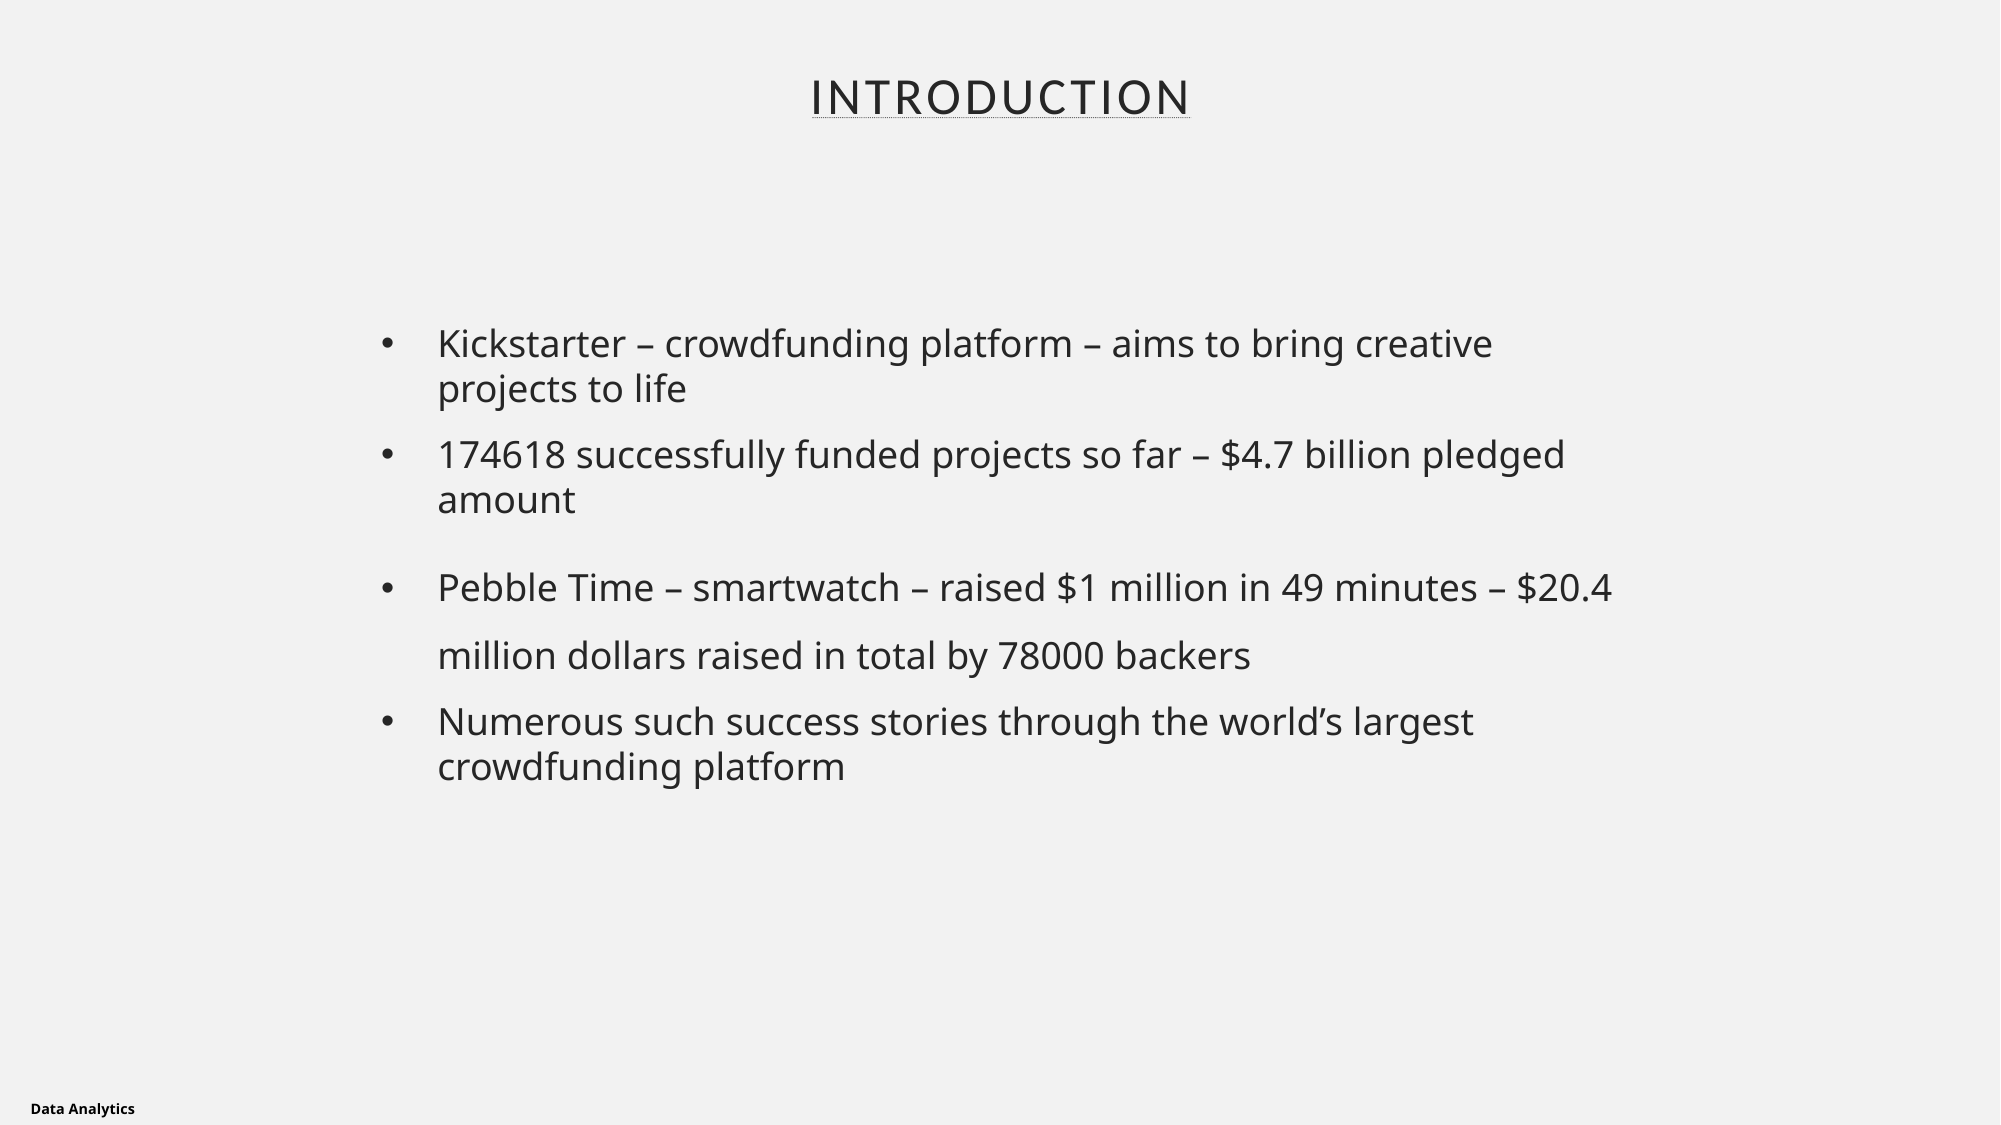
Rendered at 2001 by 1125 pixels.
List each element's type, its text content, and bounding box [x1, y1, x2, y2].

text_box Data Analytics [15, 1089, 179, 1125]
list Kickstarter – crowdfunding platform – aims to bring creative projects to life 174618 successfully funded projects so far – $4.7 billion pledged amount Pebble Time – smartwatch – raised $1 million in 49 minutes – $20.4 million dollars raised in total by 78000 backers Numerous such success stories through the world’s largest crowdfunding platform [366, 312, 1634, 822]
title INTRODUCTION [363, 0, 1637, 198]
